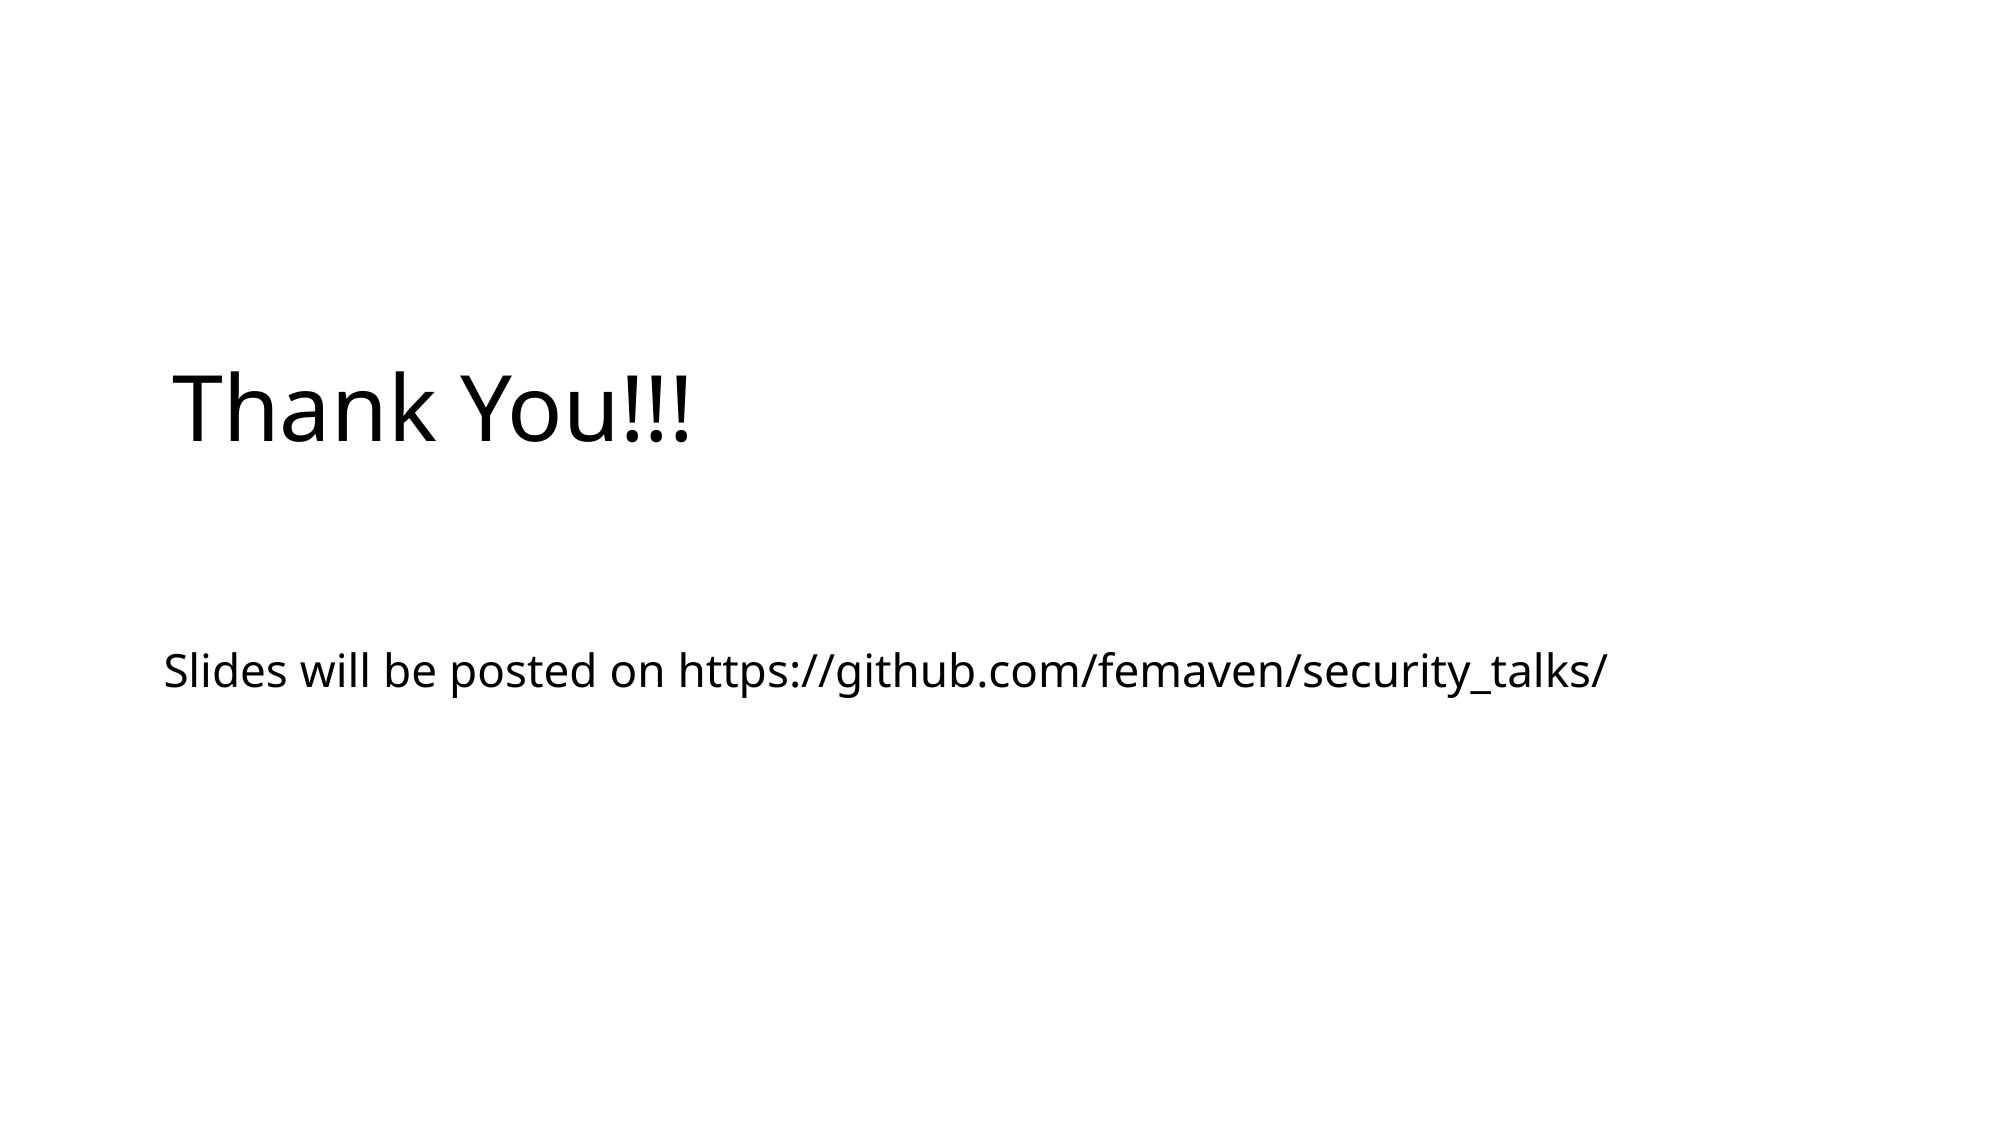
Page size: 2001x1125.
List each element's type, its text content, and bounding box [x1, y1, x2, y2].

list Thank You!!! Slides will be posted on https://github.com/femaven/security_talks/ [141, 355, 1736, 1016]
